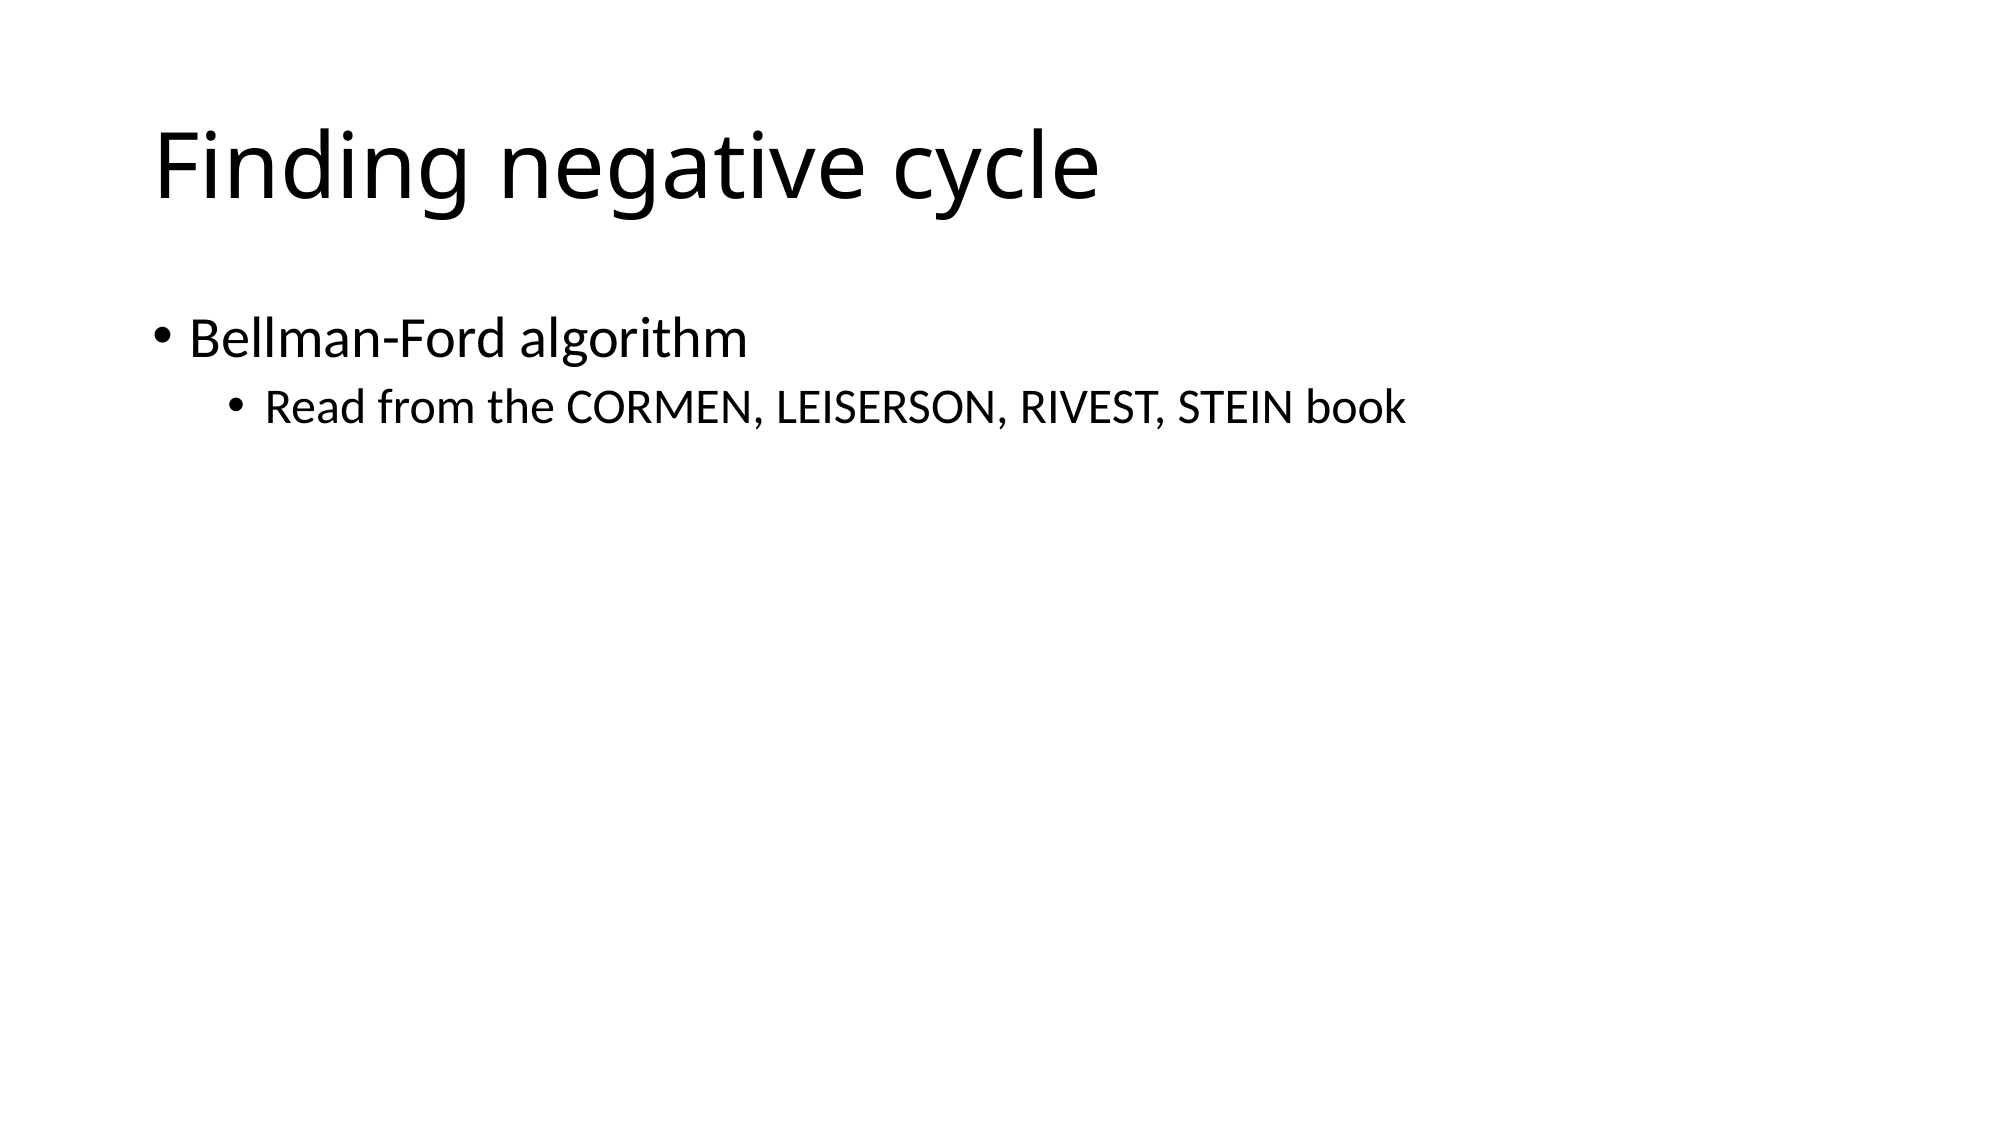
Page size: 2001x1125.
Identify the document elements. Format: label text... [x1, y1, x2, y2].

title Finding negative cycle [137, 59, 1863, 278]
list Bellman-Ford algorithm Read from the CORMEN, LEISERSON, RIVEST, STEIN book [137, 299, 1863, 1014]
